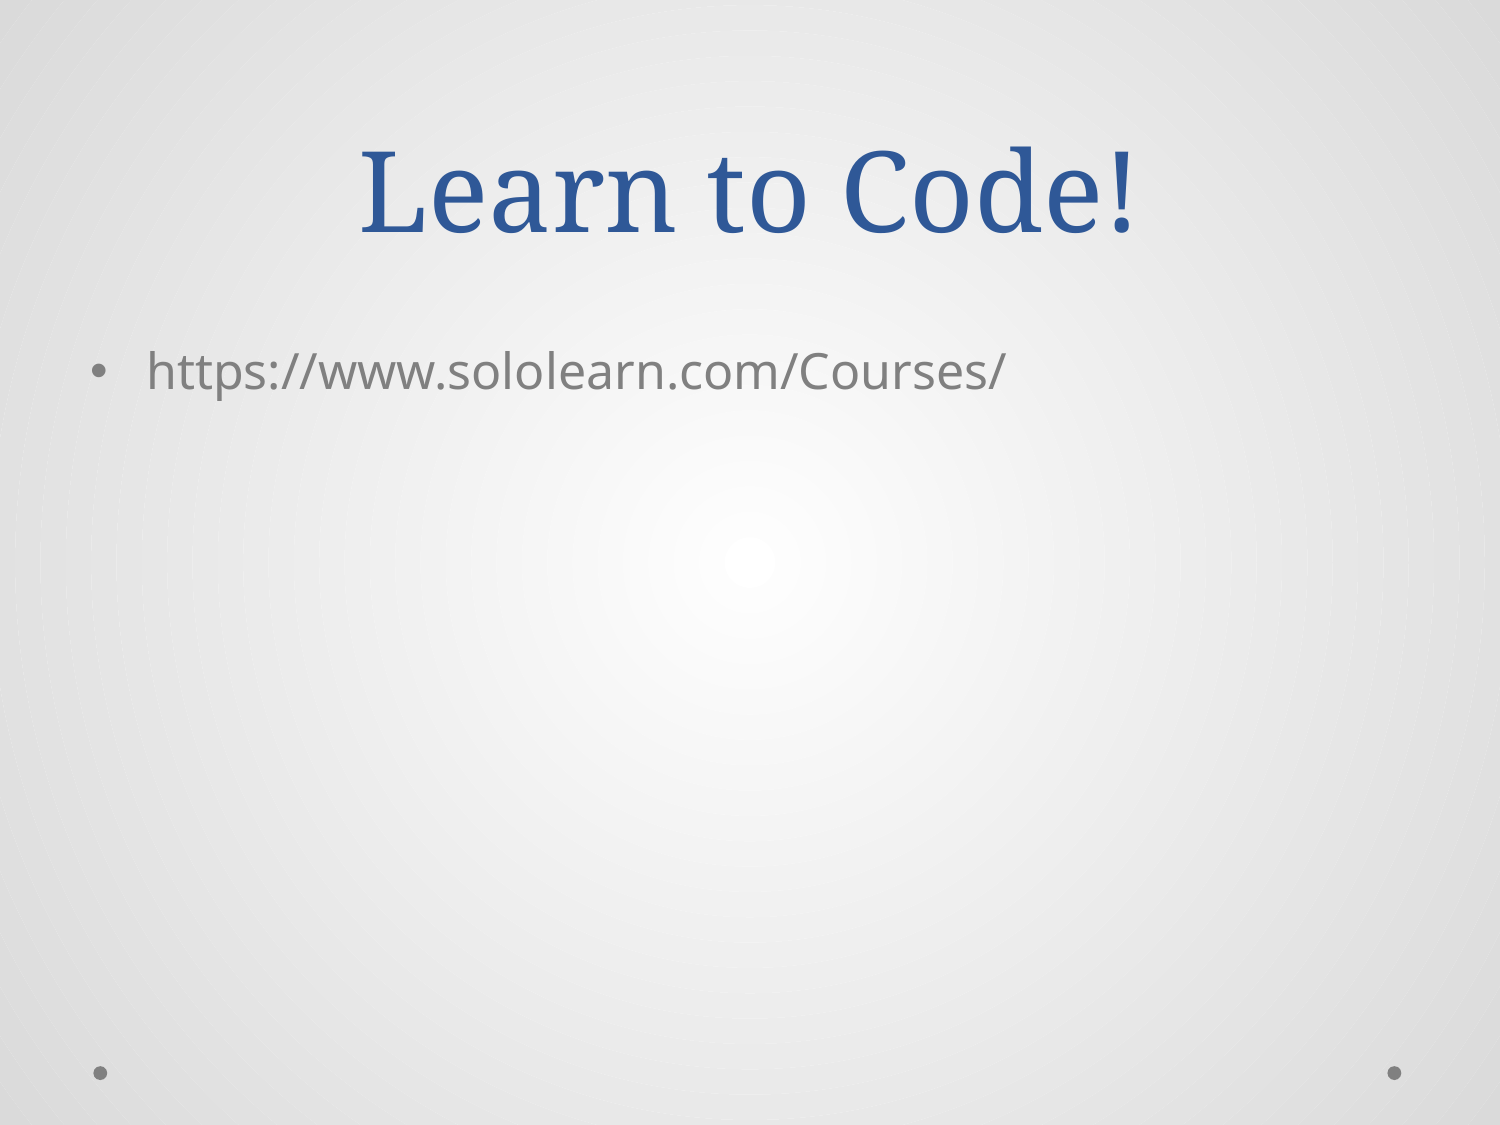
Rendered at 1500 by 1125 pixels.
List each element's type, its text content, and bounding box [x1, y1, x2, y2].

list https://www.sololearn.com/Courses/ [75, 262, 1425, 1005]
title Learn to Code! [75, 0, 1425, 262]
